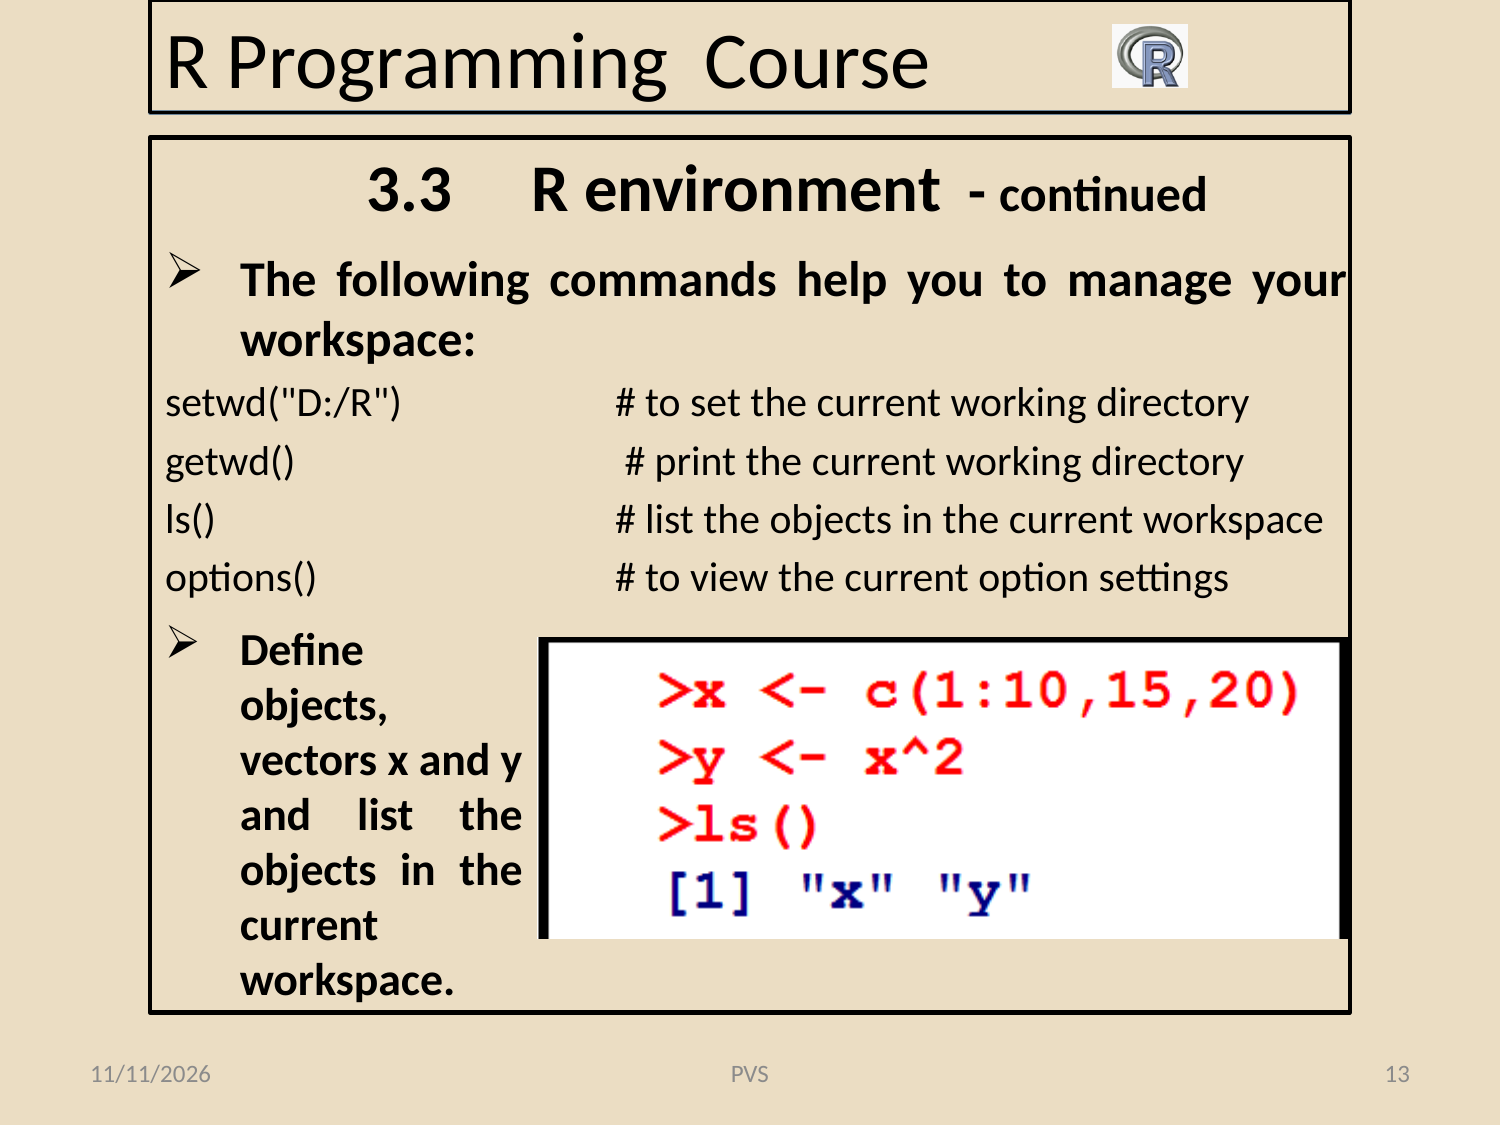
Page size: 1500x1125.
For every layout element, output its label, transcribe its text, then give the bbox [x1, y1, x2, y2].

text_box 3.3 R environment - continued [149, 137, 1350, 233]
slide_number 13 [1074, 1042, 1425, 1103]
text_box Define objects, vectors x and y and list the objects in the current workspace. [149, 612, 538, 1013]
text_box The following commands help you to manage your workspace: setwd("D:/R") # to set the current working directory getwd() # print the current working directory ls() # list the objects in the current workspace options() # to view the current option settings [149, 239, 1363, 608]
footer PVS [512, 1042, 988, 1103]
title R Programming Course [150, 0, 1350, 113]
picture [537, 637, 1351, 939]
text_box [148, 135, 1352, 1015]
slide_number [75, 1042, 425, 1103]
text_box [732, 271, 768, 307]
